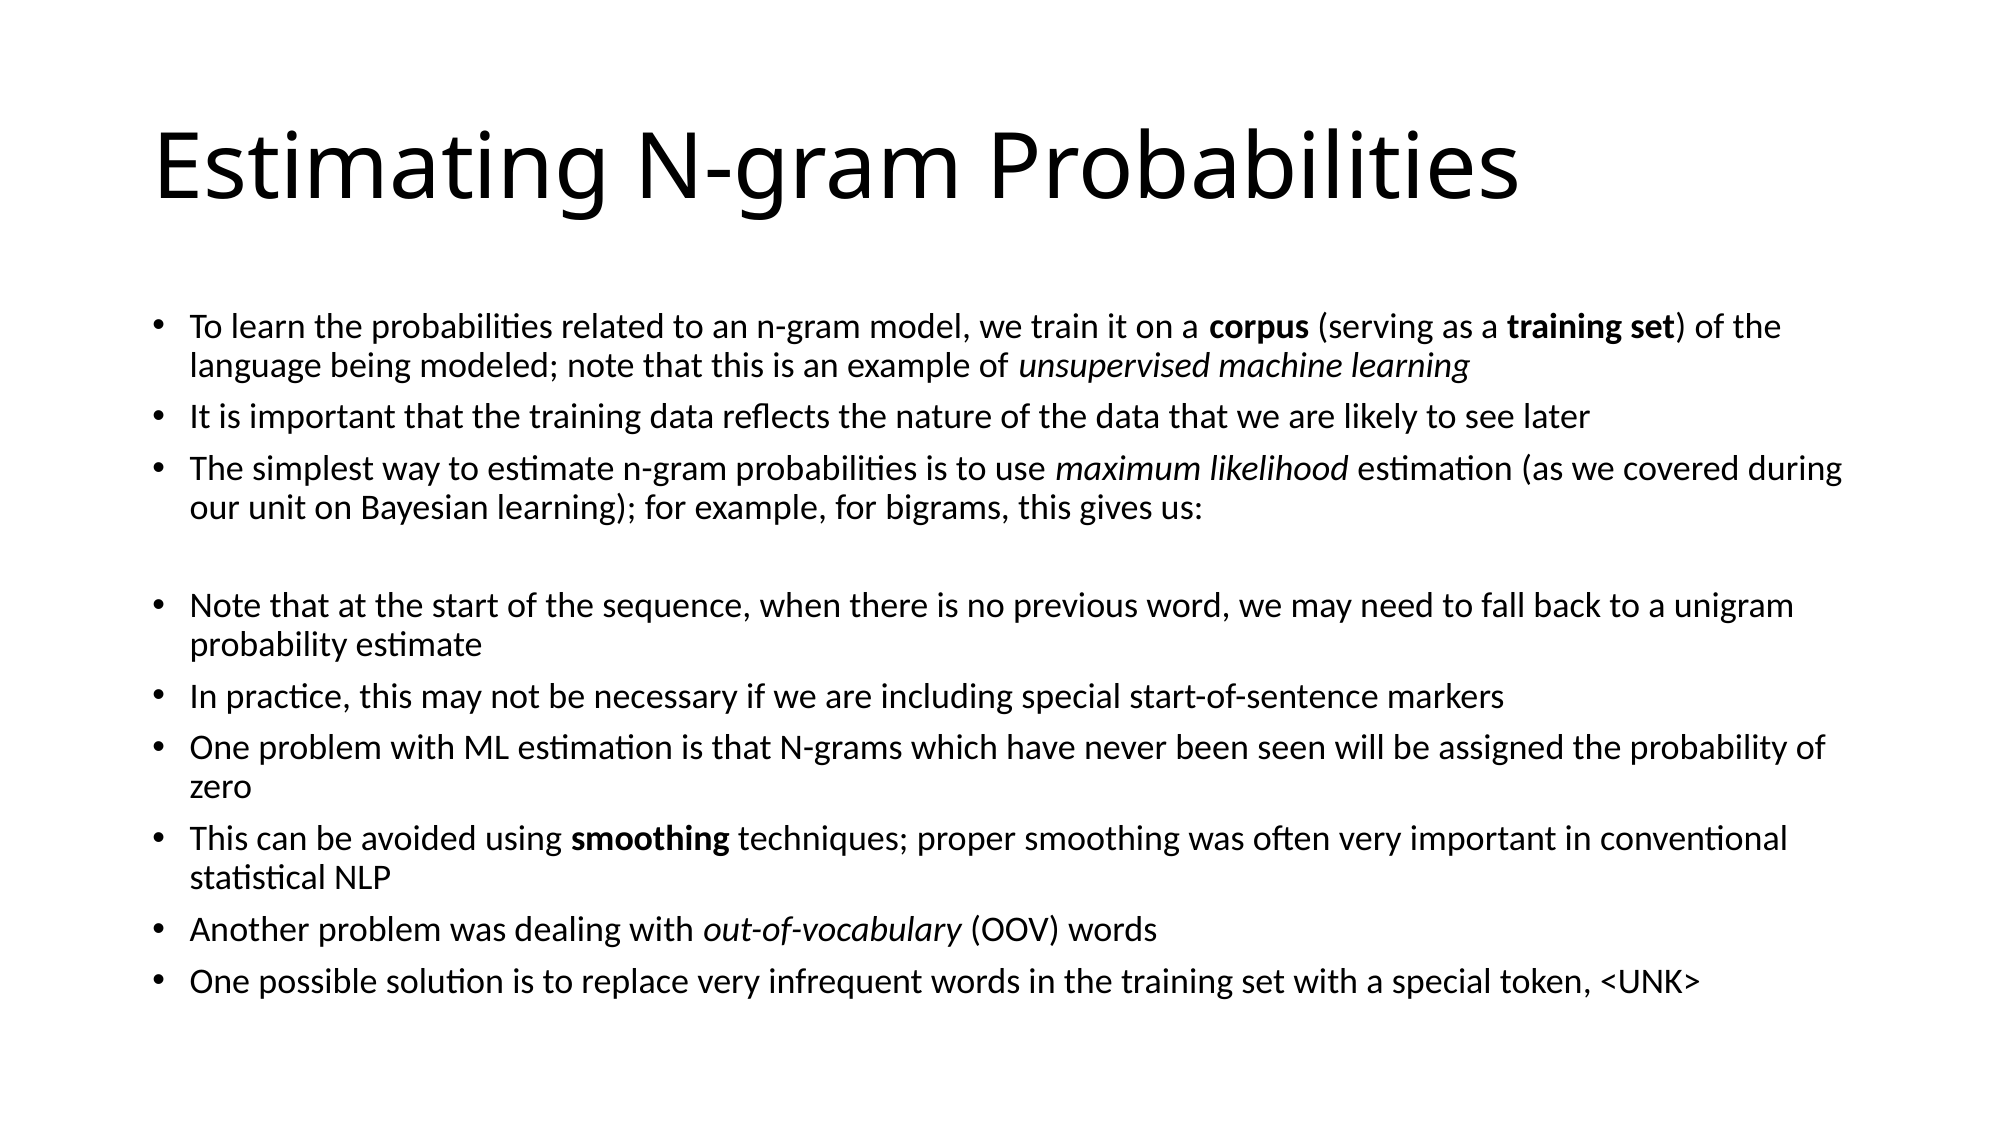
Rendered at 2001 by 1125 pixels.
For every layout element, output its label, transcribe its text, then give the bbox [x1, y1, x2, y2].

title Estimating N-gram Probabilities [137, 59, 1863, 278]
